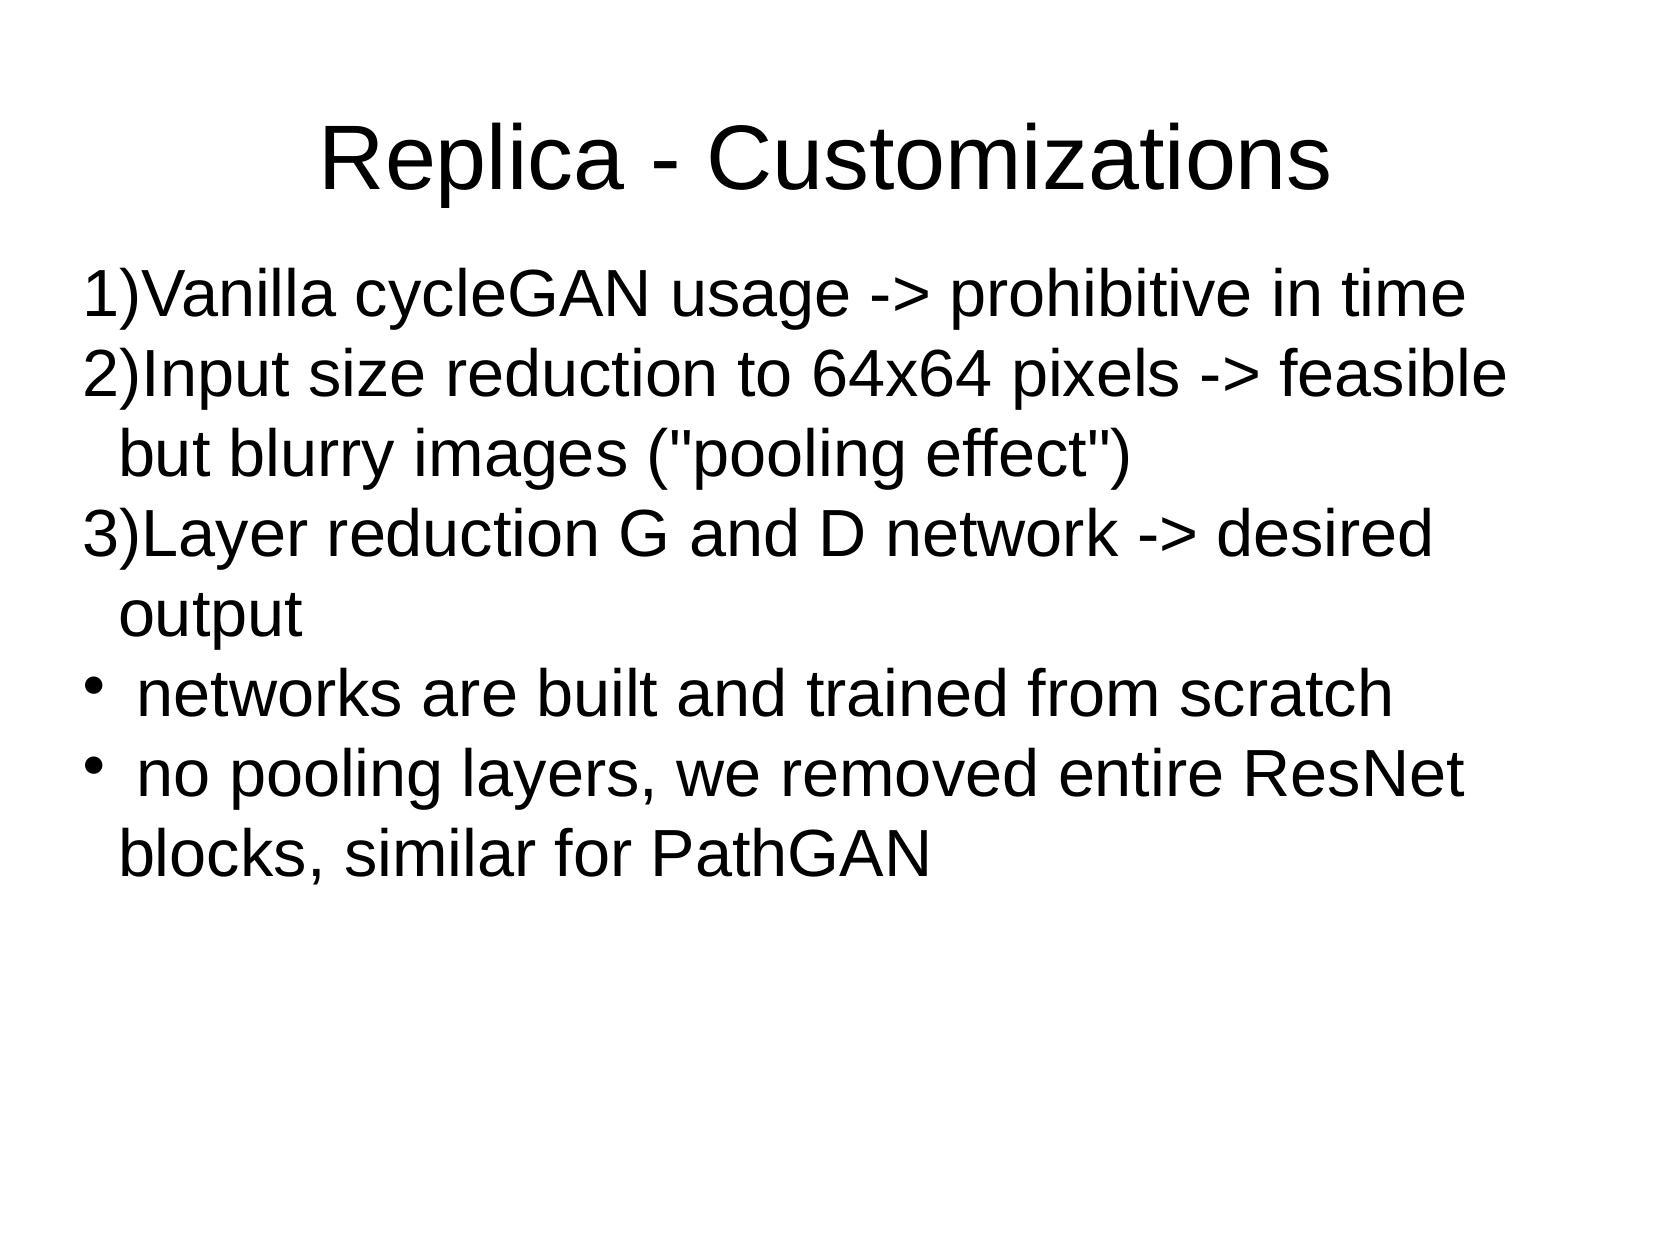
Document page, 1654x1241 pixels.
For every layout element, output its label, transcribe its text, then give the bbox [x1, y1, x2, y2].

text_box Vanilla cycleGAN usage -> prohibitive in time Input size reduction to 64x64 pixels -> feasible but blurry images ("pooling effect") Layer reduction G and D network -> desired output networks are built and trained from scratch no pooling layers, we removed entire ResNet blocks, similar for PathGAN [82, 275, 1571, 1024]
text_box Replica - Customizations [82, 49, 1571, 257]
